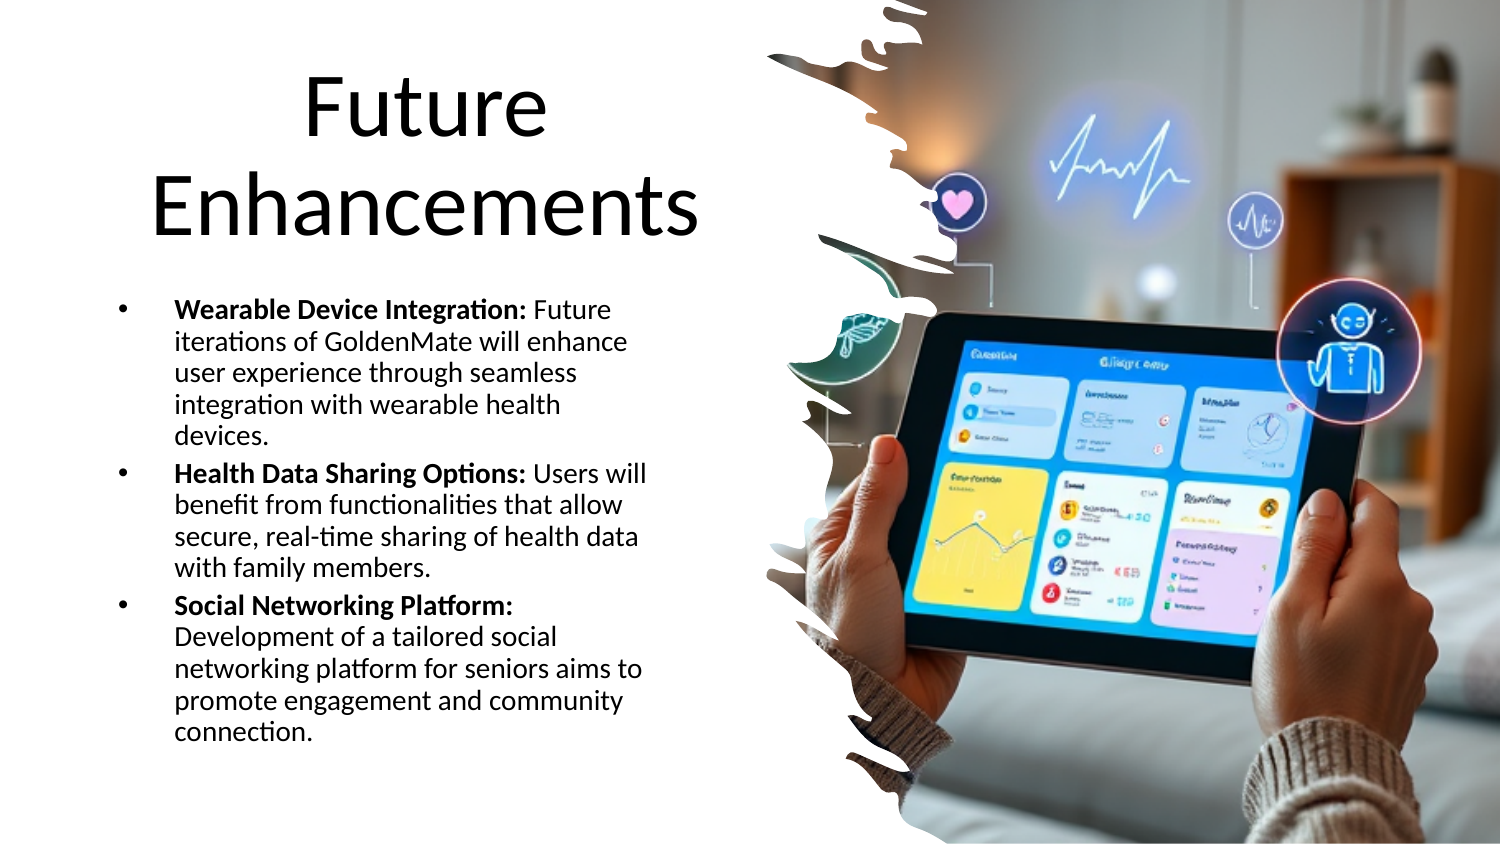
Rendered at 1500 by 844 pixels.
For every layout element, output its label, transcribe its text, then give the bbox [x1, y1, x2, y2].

picture [766, 0, 1500, 844]
text_box [0, 0, 764, 844]
list Wearable Device Integration: Future iterations of GoldenMate will enhance user experience through seamless integration with wearable health devices. Health Data Sharing Options: Users will benefit from functionalities that allow secure, real-time sharing of health data with family members. Social Networking Platform: Development of a tailored social networking platform for seniors aims to promote engagement and community connection. [103, 287, 672, 760]
title Future Enhancements [103, 44, 750, 268]
